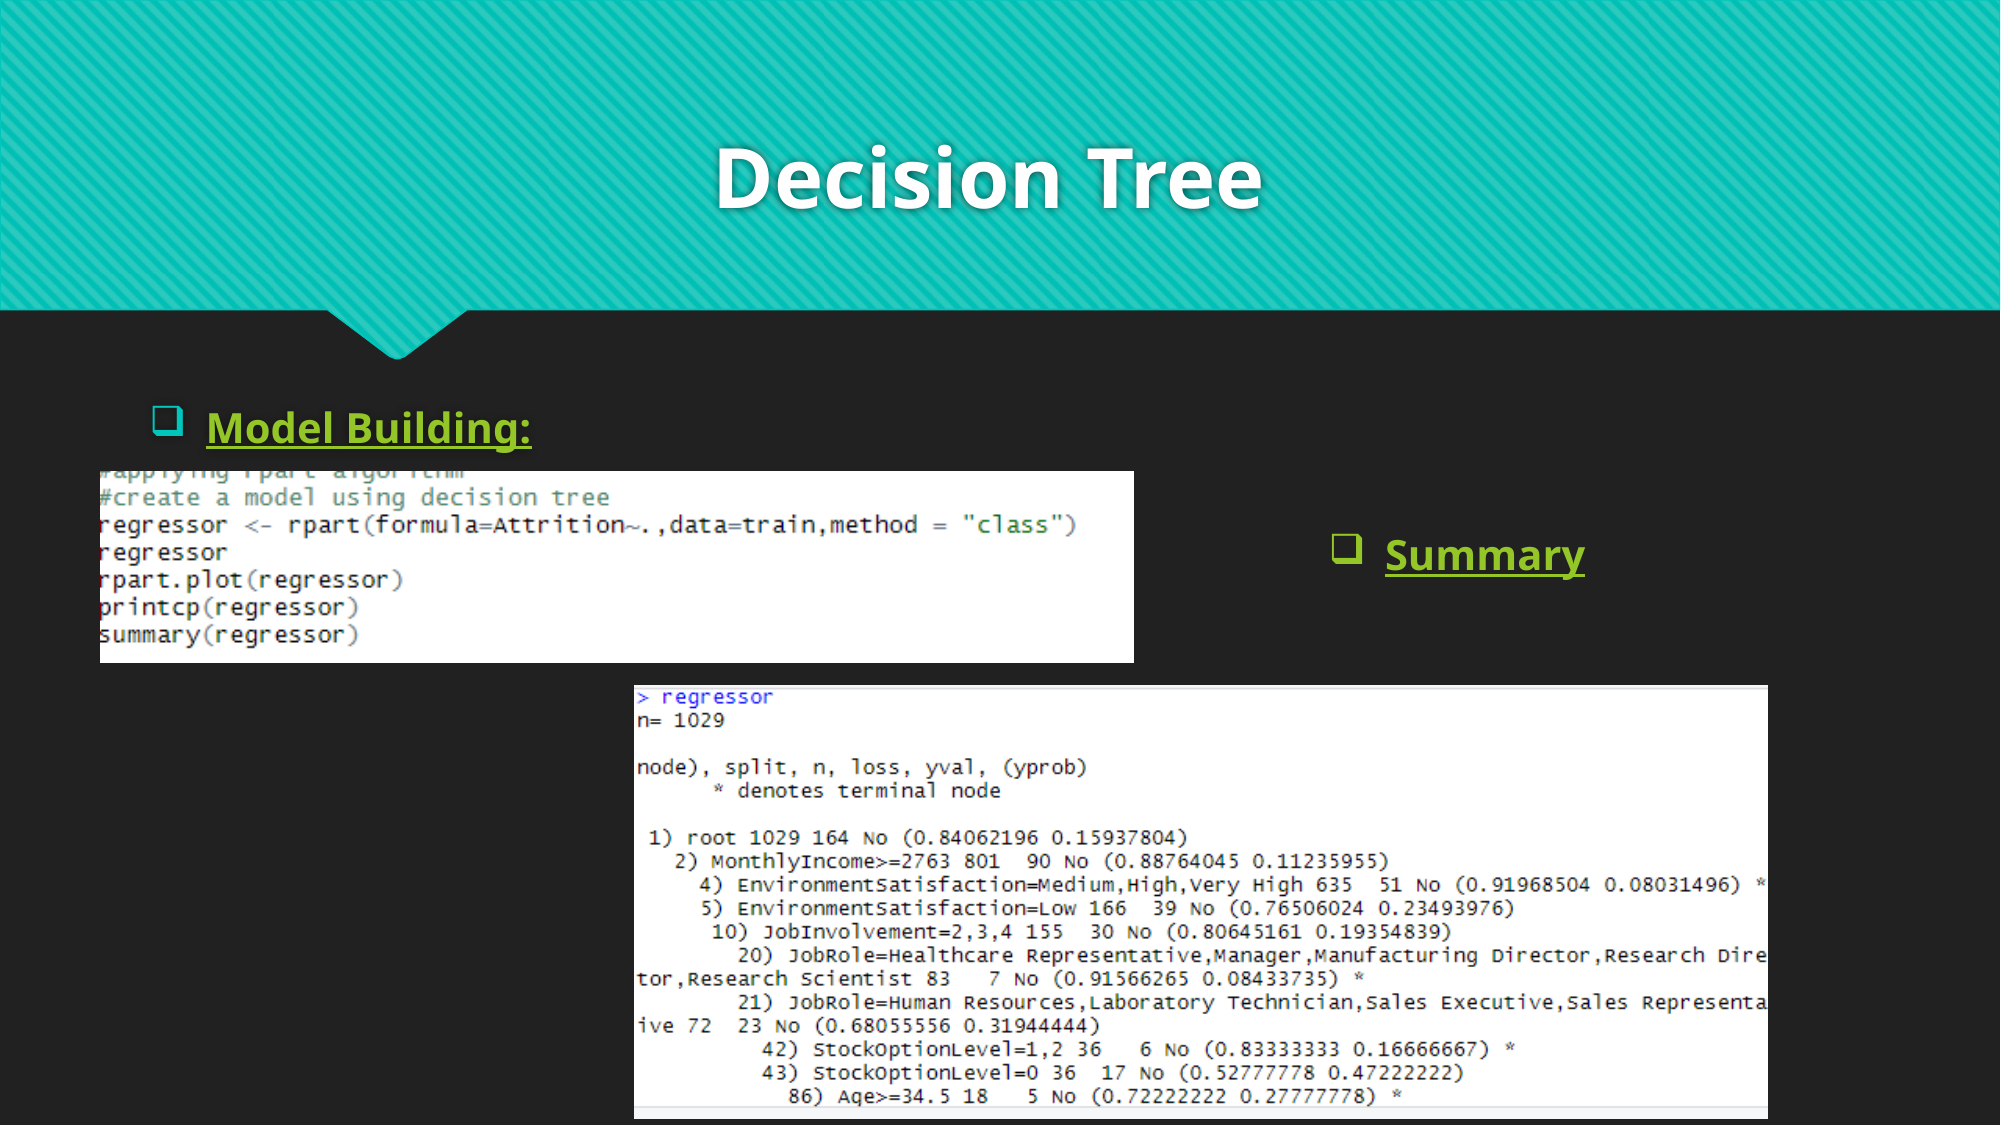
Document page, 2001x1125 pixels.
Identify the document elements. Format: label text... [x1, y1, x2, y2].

list Model Building: [134, 364, 1866, 962]
text_box Summary [1314, 521, 1750, 587]
picture [634, 685, 1768, 1119]
title Decision Tree [132, 73, 1868, 233]
picture [100, 471, 1134, 663]
